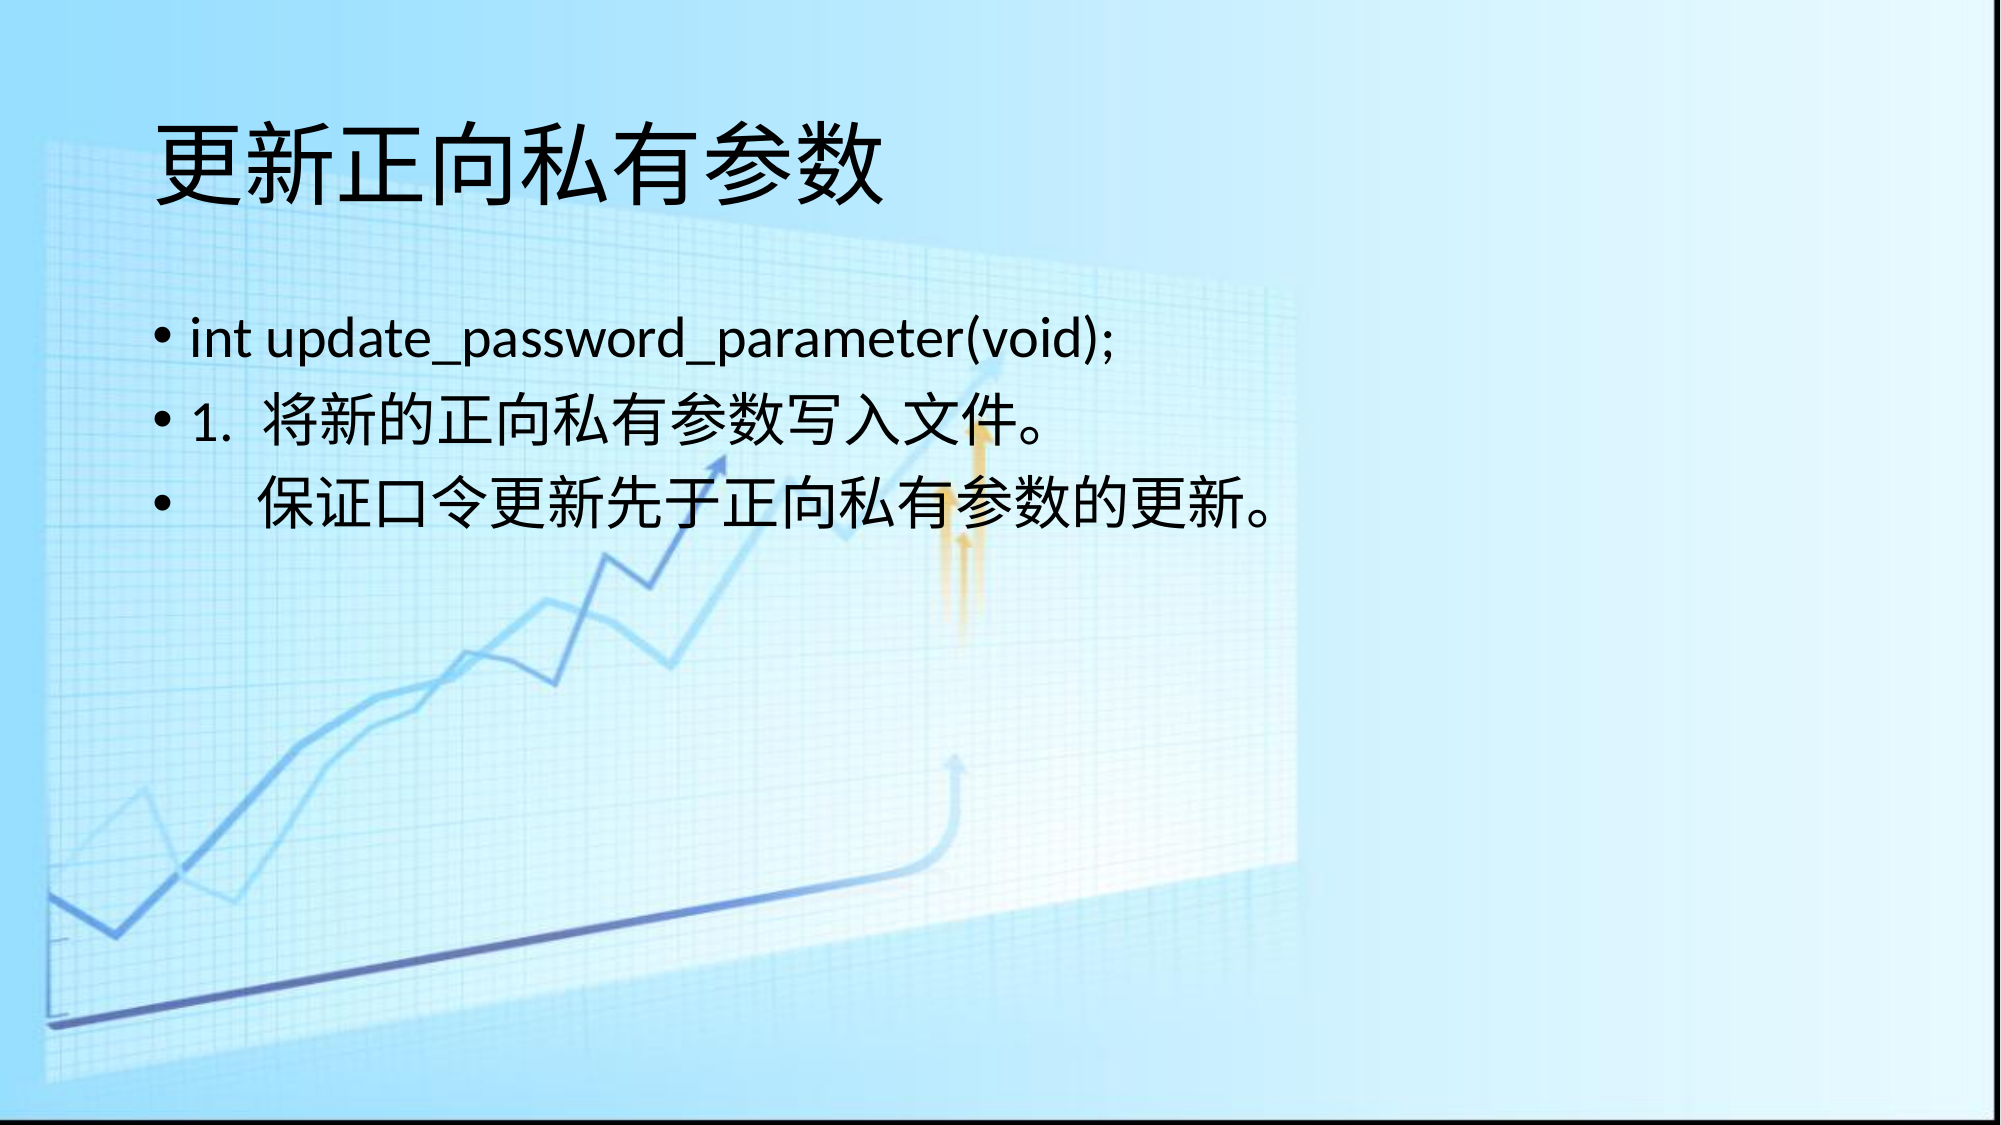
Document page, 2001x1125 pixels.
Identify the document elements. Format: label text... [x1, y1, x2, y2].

list int update_password_parameter(void); 1. 将新的正向私有参数写入文件。 保证口令更新先于正向私有参数的更新。 [137, 299, 1863, 1014]
picture [0, 0, 2001, 1125]
title 更新正向私有参数 [137, 59, 1863, 278]
